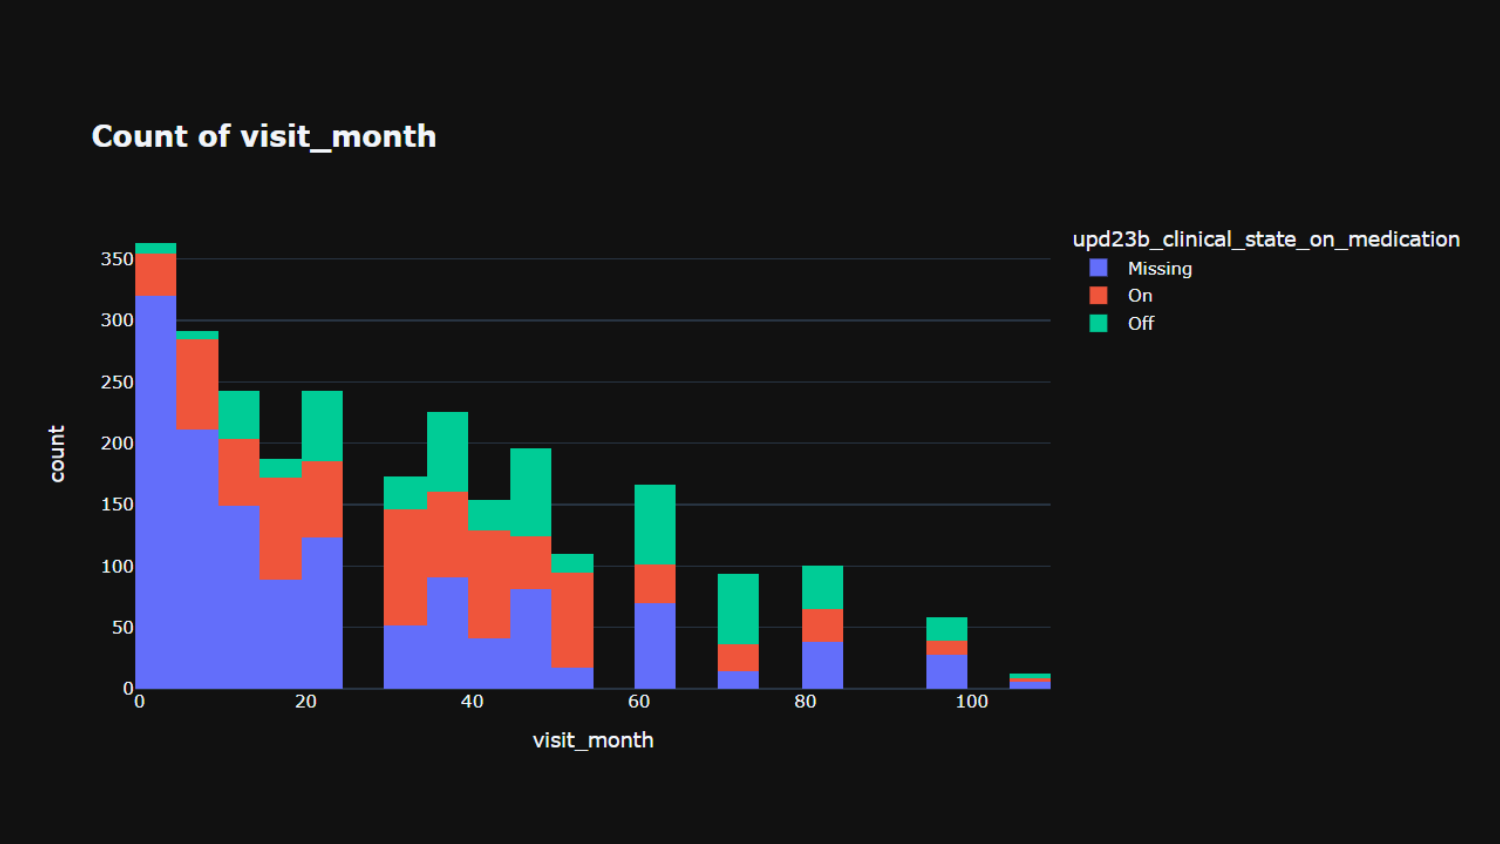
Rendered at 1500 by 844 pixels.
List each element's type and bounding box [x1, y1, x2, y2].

picture [24, 73, 1476, 771]
